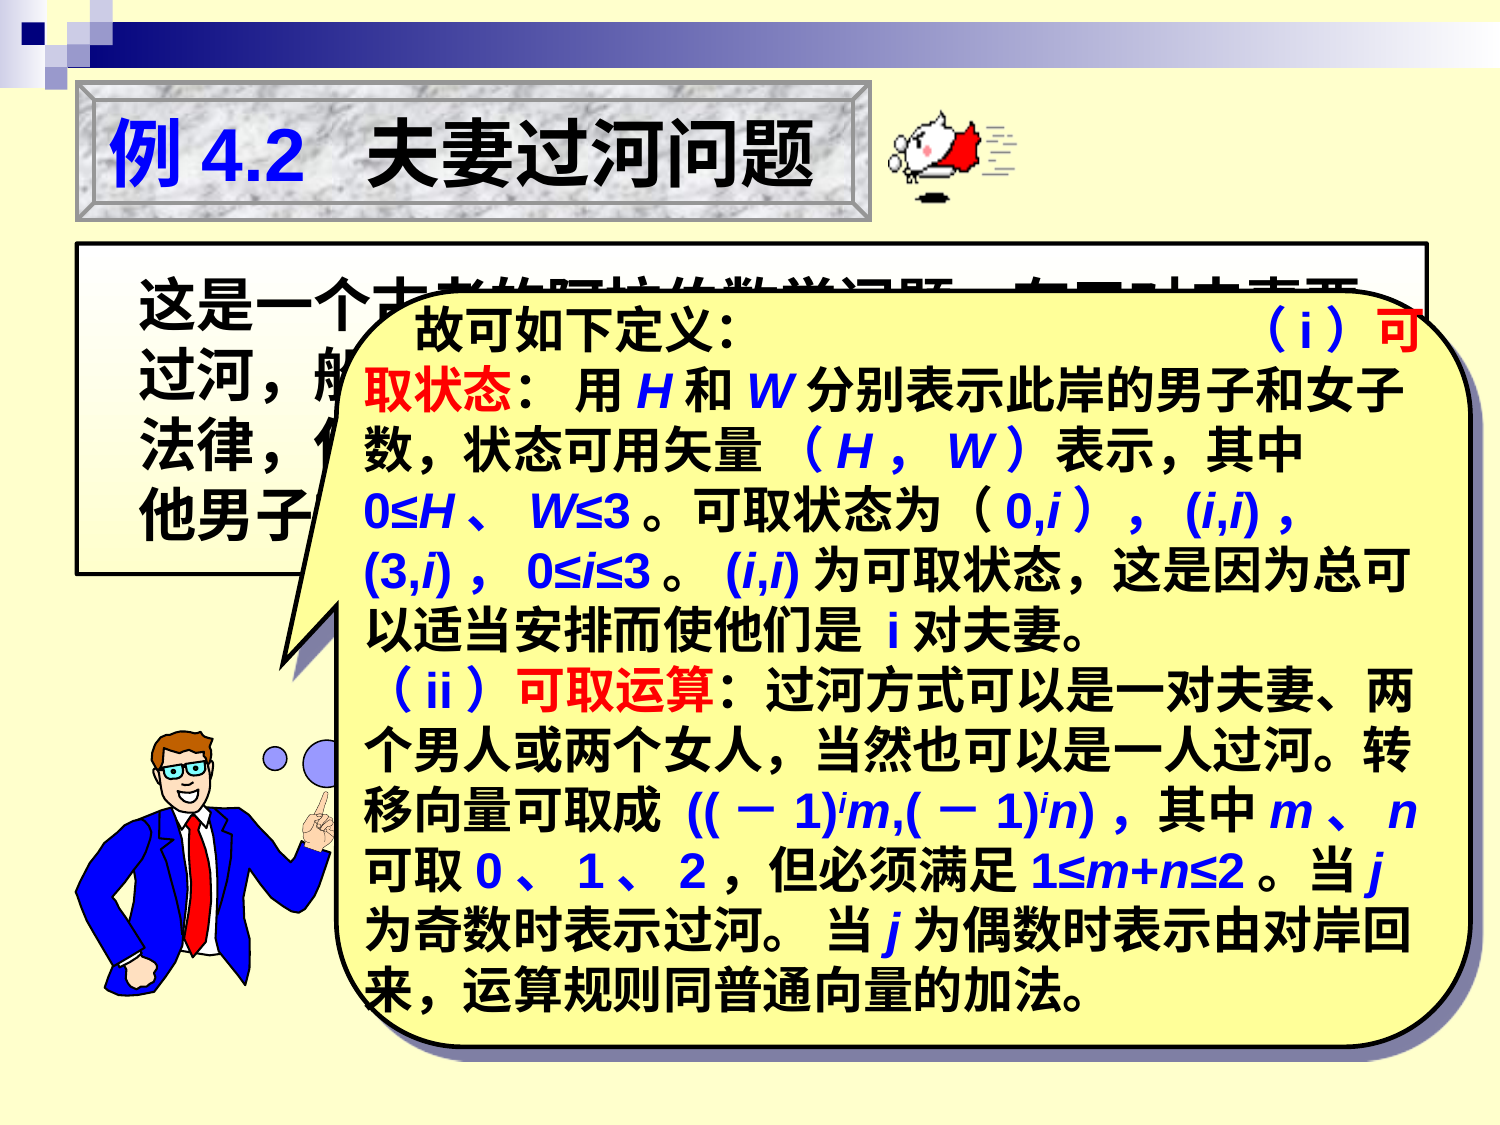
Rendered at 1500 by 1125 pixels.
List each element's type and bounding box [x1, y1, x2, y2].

text_box [336, 290, 1471, 1048]
text_box [76, 727, 331, 996]
text_box [76, 243, 1427, 575]
text_box [76, 82, 1023, 221]
